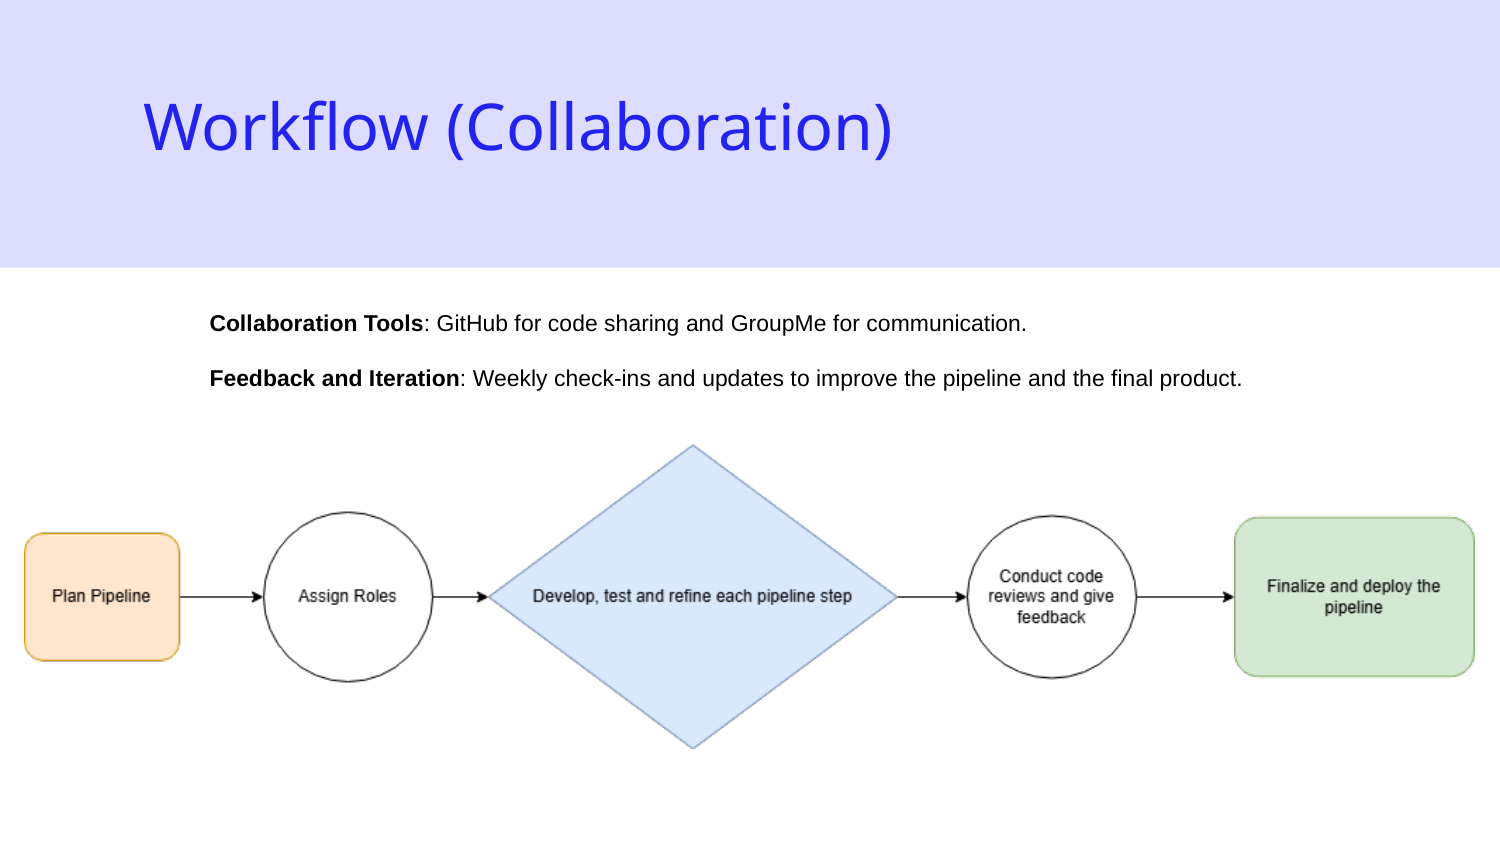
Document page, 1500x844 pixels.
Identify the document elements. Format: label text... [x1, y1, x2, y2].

text_box Collaboration Tools: GitHub for code sharing and GroupMe for communication. Feedback and Iteration: Weekly check-ins and updates to improve the pipeline and the final product. [194, 293, 1306, 431]
picture [24, 444, 1476, 749]
subtitle Workflow (Collaboration) [143, 85, 1357, 209]
